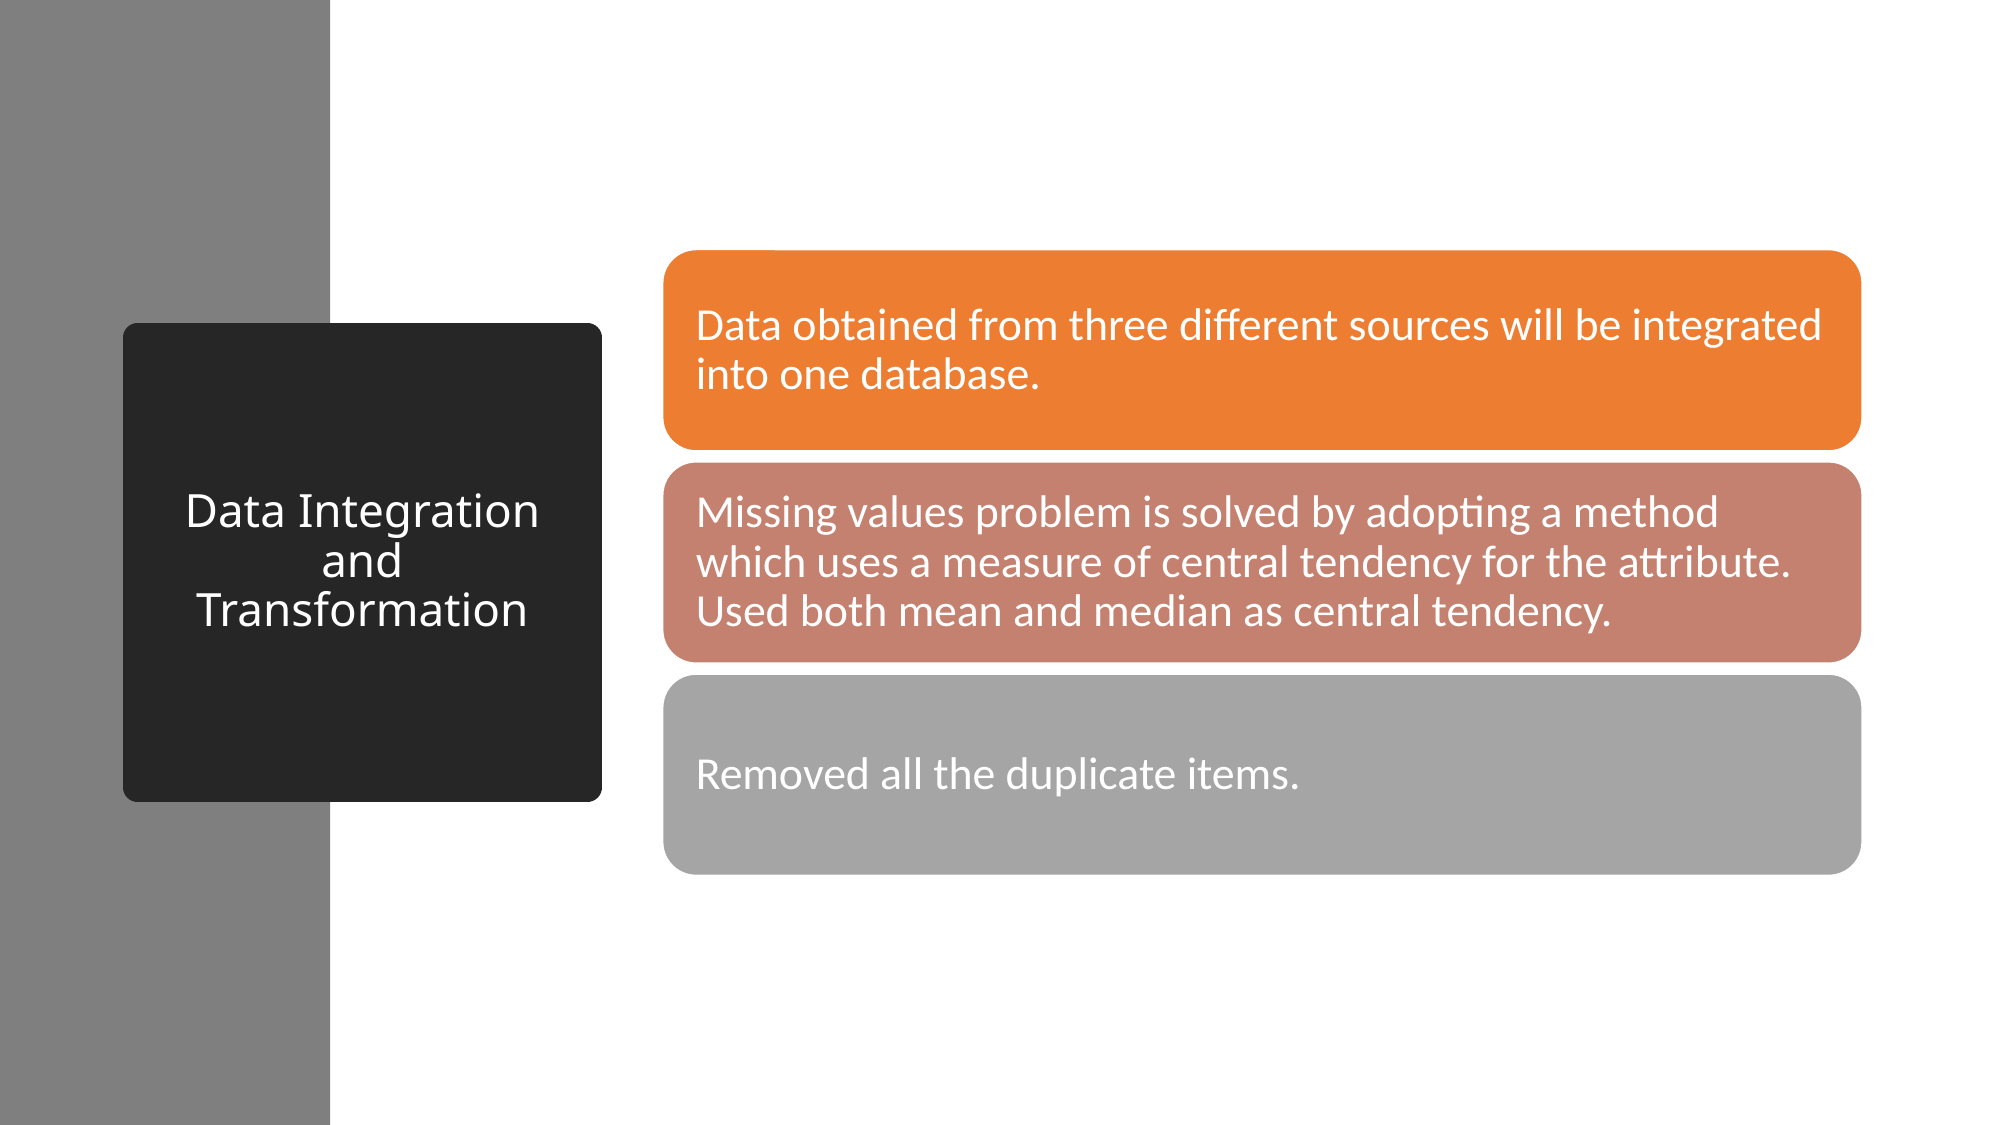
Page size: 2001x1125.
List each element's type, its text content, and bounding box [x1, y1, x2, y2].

text_box [0, 0, 331, 1125]
title Data Integration and Transformation [137, 337, 588, 788]
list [662, 191, 1863, 934]
